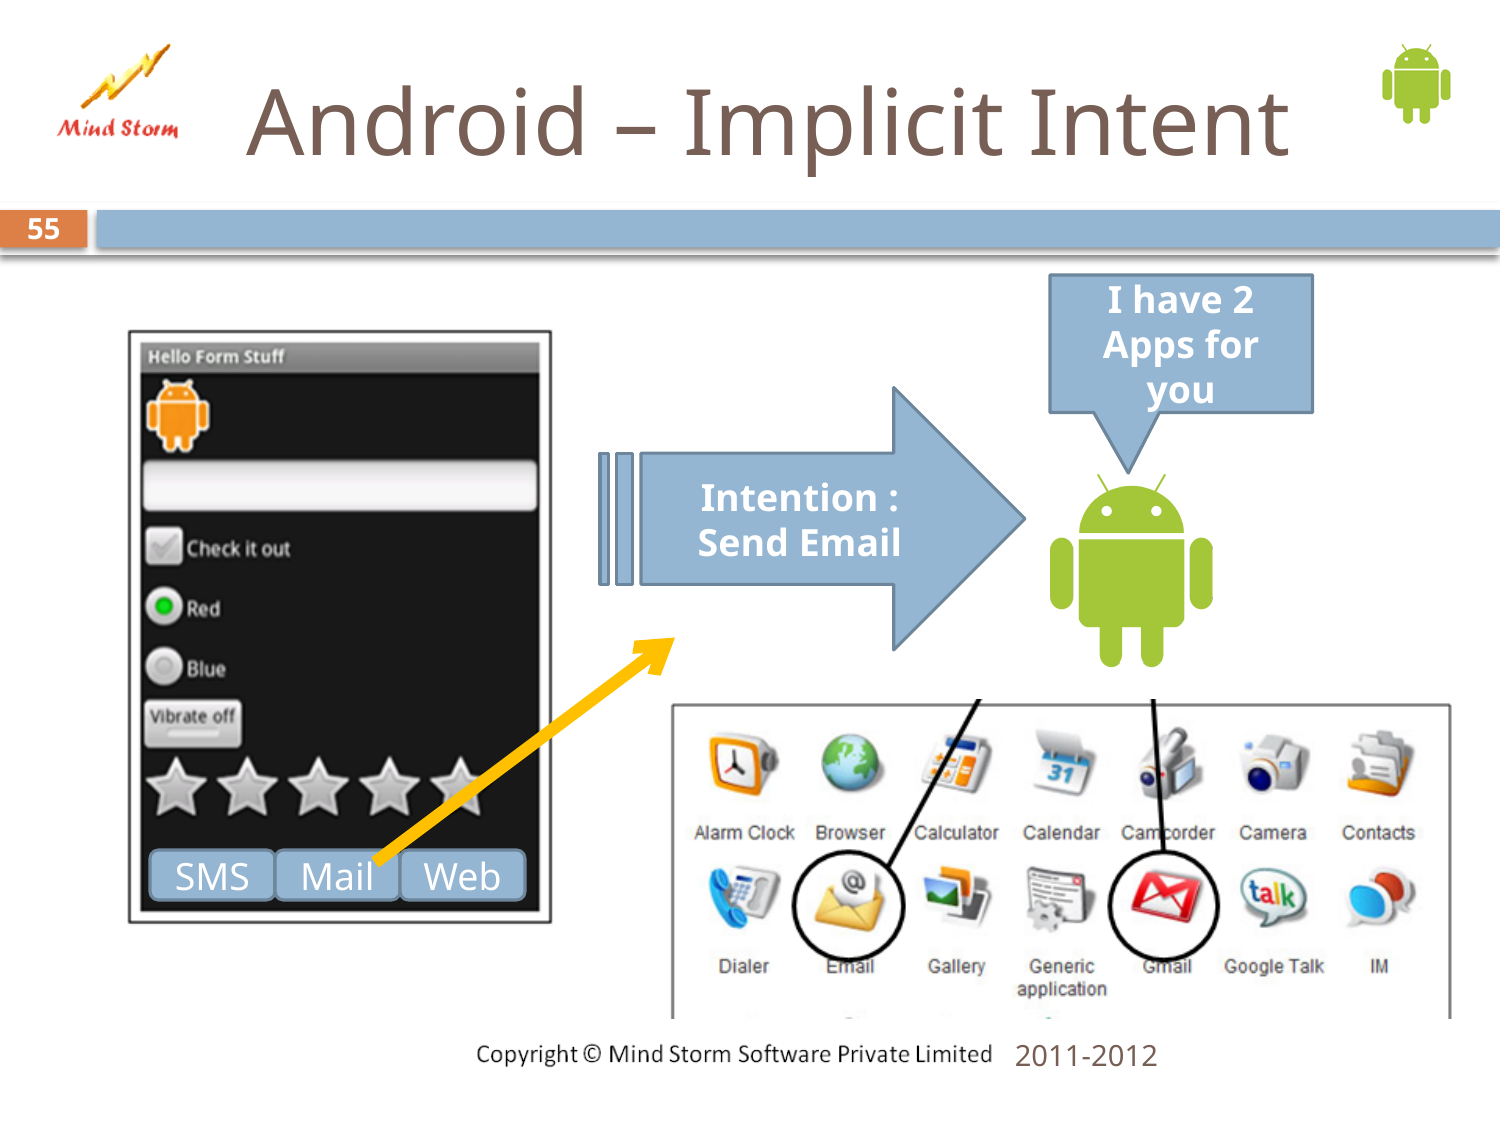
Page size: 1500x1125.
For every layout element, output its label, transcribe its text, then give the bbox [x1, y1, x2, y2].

text_box Intention : Send Email [615, 452, 634, 586]
picture [1049, 474, 1213, 669]
picture [474, 1037, 999, 1072]
text_box Intention : Send Email [598, 452, 610, 586]
slide_number 2011-2012 [999, 1029, 1438, 1085]
title Android – Implicit Intent [100, 37, 1438, 200]
slide_number 55 [0, 209, 88, 250]
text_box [412, 599, 638, 901]
picture [1438, 37, 1454, 131]
picture [662, 699, 1459, 1019]
picture [124, 324, 557, 935]
picture [37, 37, 100, 150]
text_box I have 2 Apps for you [1048, 273, 1315, 473]
text_box Intention : Send Email [639, 386, 1027, 652]
